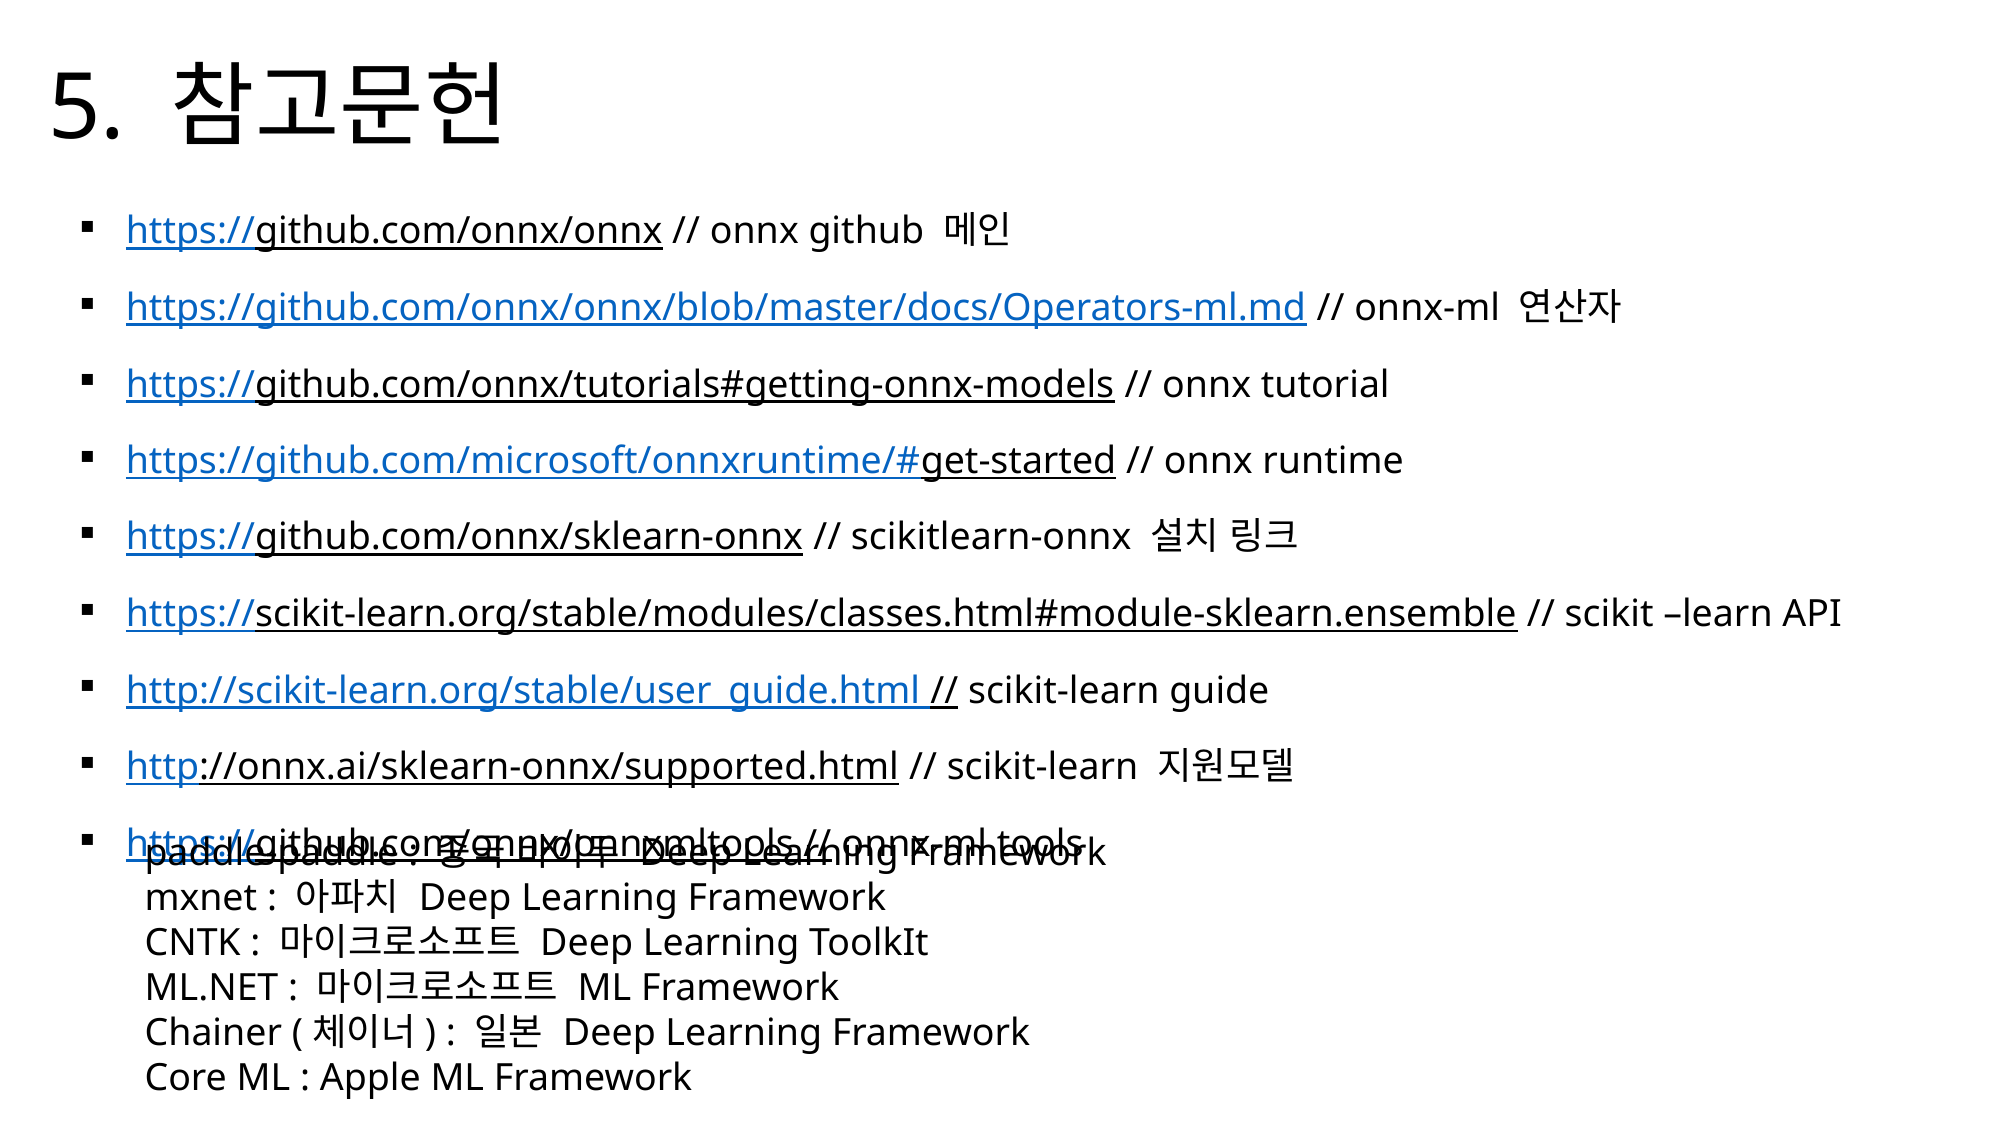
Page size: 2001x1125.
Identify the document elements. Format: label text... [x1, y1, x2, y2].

text_box 5. 참고문헌 [33, 0, 1166, 218]
text_box https://github.com/onnx/onnx // onnx github 메인 https://github.com/onnx/onnx/blob/master/docs/Operators-ml.md // onnx-ml 연산자 https://github.com/onnx/tutorials#getting-onnx-models // onnx tutorial https://github.com/microsoft/onnxruntime/#get-started // onnx runtime https://github.com/onnx/sklearn-onnx // scikitlearn-onnx 설치 링크 https://scikit-learn.org/stable/modules/classes.html#module-sklearn.ensemble // scikit –learn API http://scikit-learn.org/stable/user_guide.html // scikit-learn guide http://onnx.ai/sklearn-onnx/supported.html // scikit-learn 지원모델 https://github.com/onnx/onnxmltools // onnx-ml tools [64, 173, 1867, 878]
text_box paddle-paddle : 중국 바이두 Deep Learning Framework mxnet : 아파치 Deep Learning Framework CNTK : 마이크로소프트 Deep Learning ToolkIt ML.NET : 마이크로소프트 ML Framework Chainer (체이너) : 일본 Deep Learning Framework Core ML : Apple ML Framework [129, 820, 1178, 1106]
